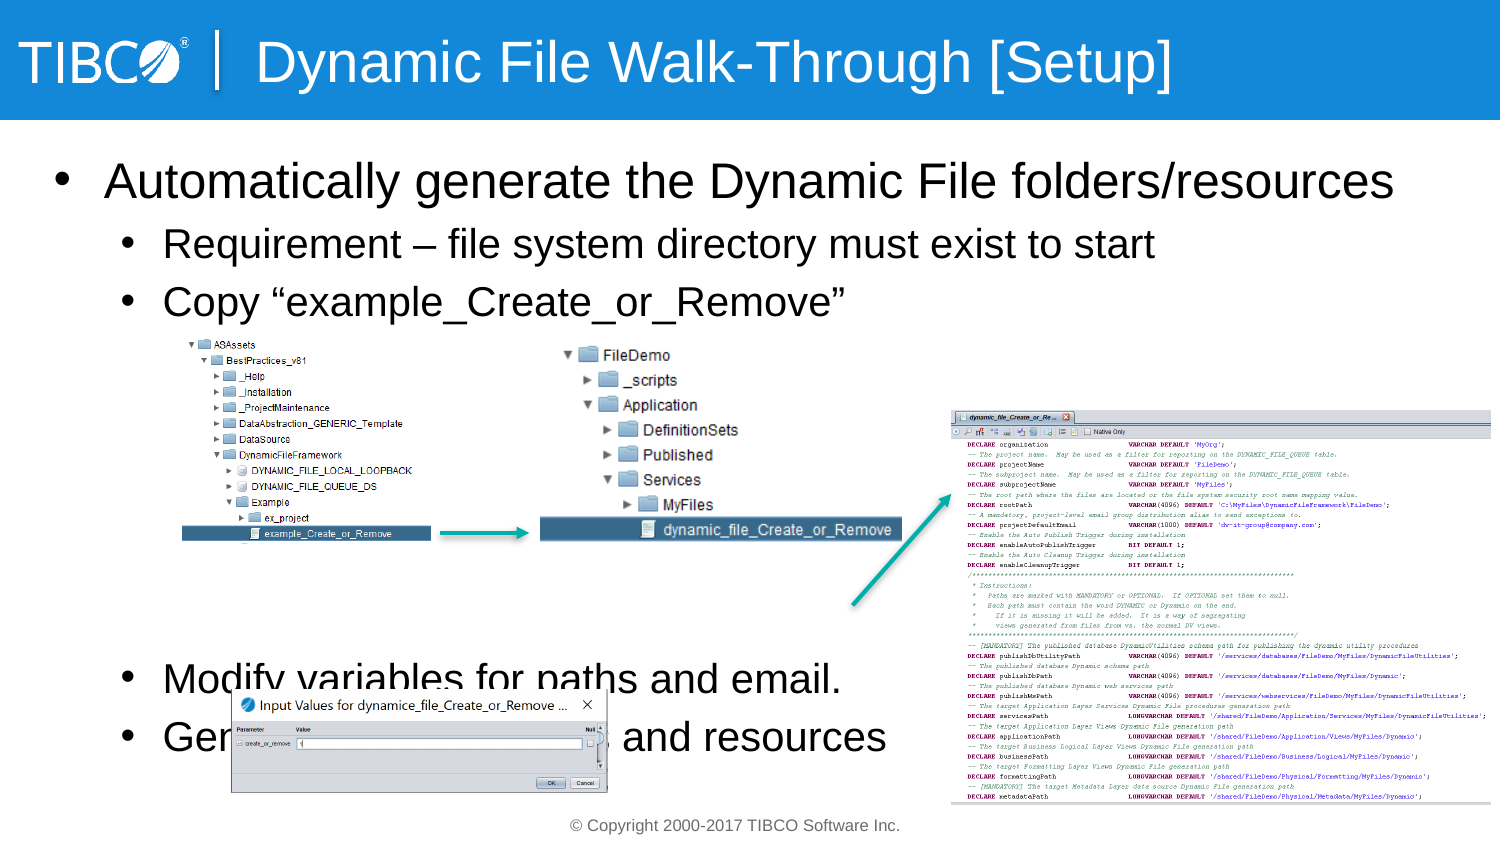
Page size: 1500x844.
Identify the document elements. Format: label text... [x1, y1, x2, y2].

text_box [852, 493, 952, 606]
picture [540, 341, 902, 545]
picture [181, 337, 431, 545]
picture [231, 689, 608, 794]
title Dynamic File Walk-Through [Setup] [240, 16, 1487, 103]
footer © Copyright 2000-2017 TIBCO Software Inc. [512, 802, 988, 844]
list Automatically generate the Dynamic File folders/resources Requirement – file system directory must exist to start Copy “example_Create_or_Remove” Modify variables for paths and email. Generate project folders and resources [38, 140, 1464, 786]
picture [951, 409, 1492, 806]
